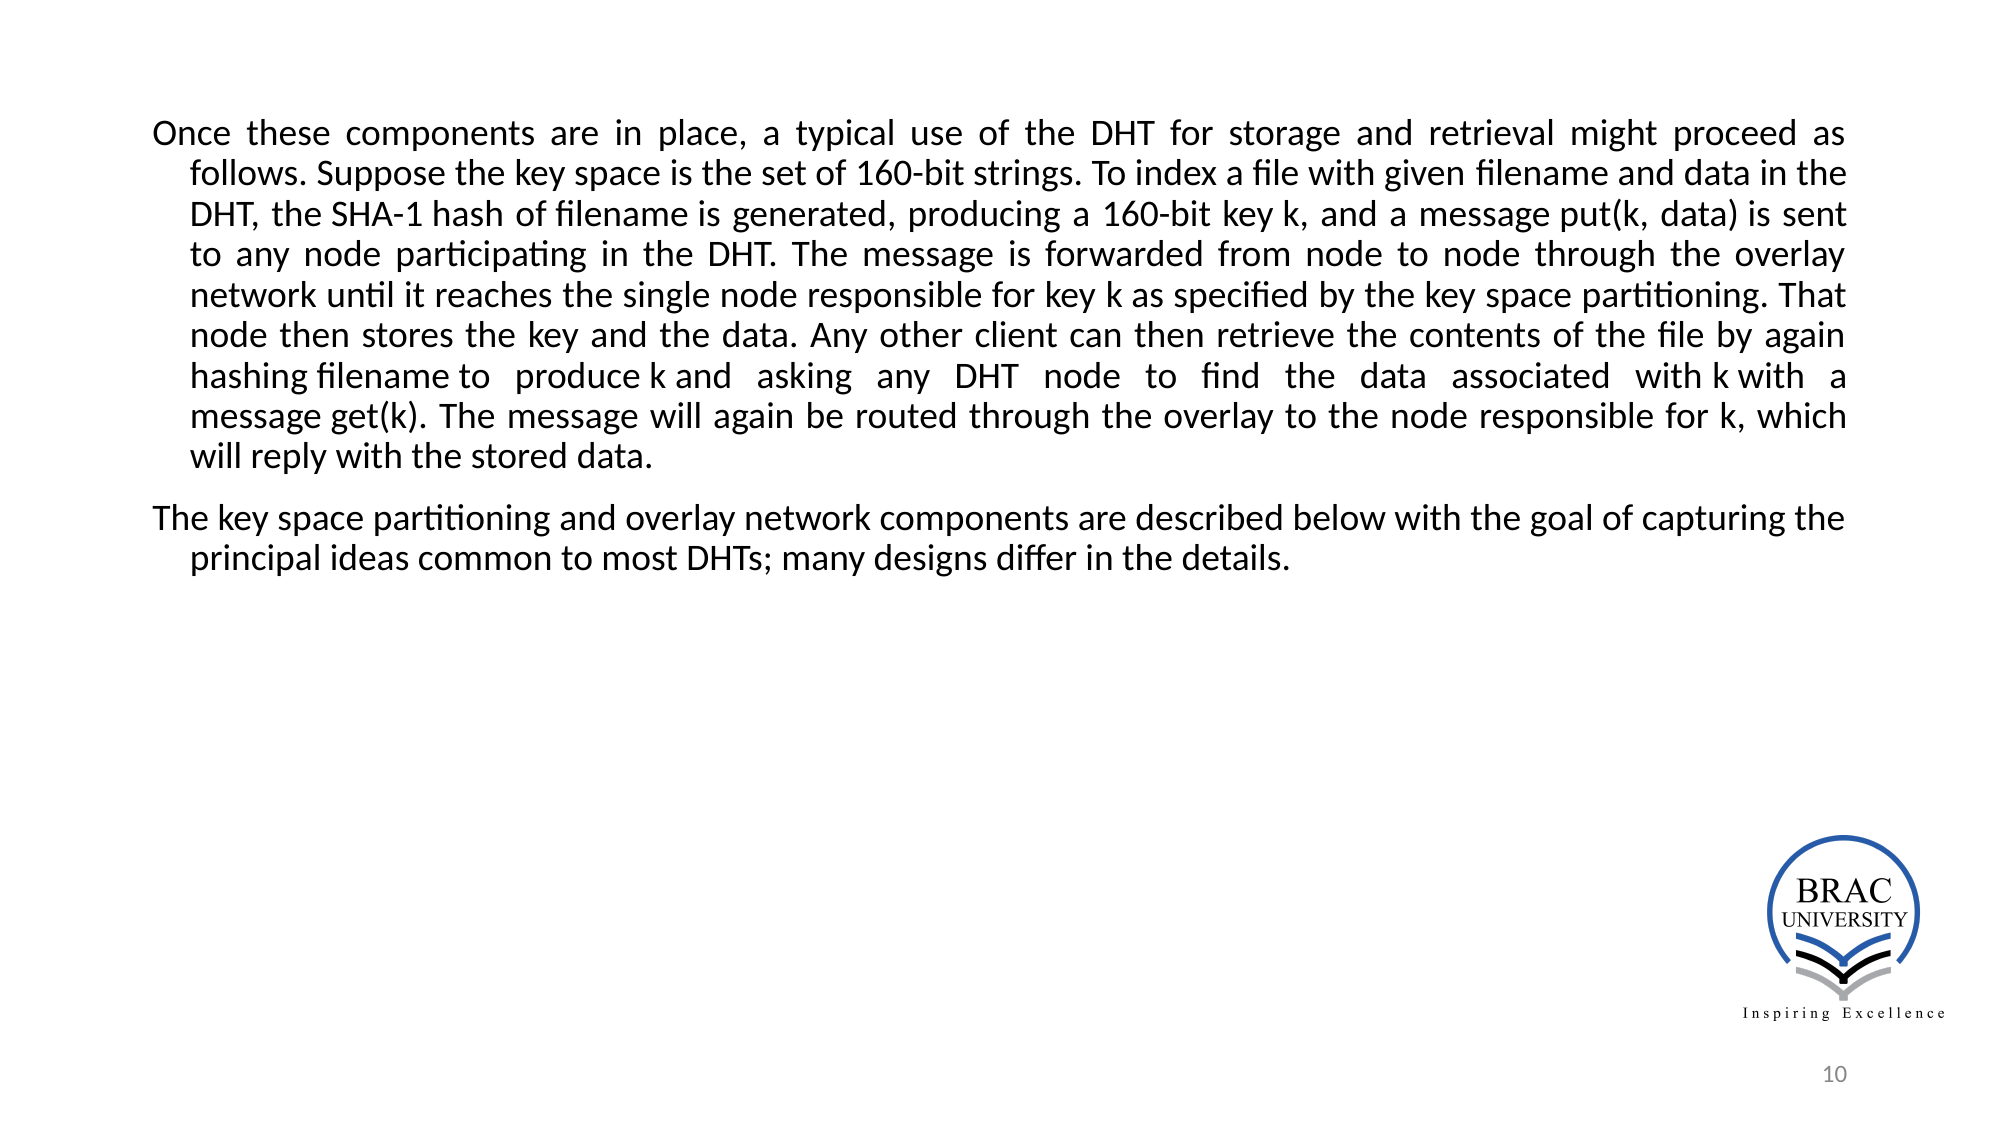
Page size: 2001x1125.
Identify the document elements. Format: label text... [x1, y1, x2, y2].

list Once these components are in place, a typical use of the DHT for storage and retrieval might proceed as follows. Suppose the key space is the set of 160-bit strings. To index a file with given filename and data in the DHT, the SHA-1 hash of filename is generated, producing a 160-bit key k, and a message put(k, data) is sent to any node participating in the DHT. The message is forwarded from node to node through the overlay network until it reaches the single node responsible for key k as specified by the key space partitioning. That node then stores the key and the data. Any other client can then retrieve the contents of the file by again hashing filename to produce k and asking any DHT node to find the data associated with k with a message get(k). The message will again be routed through the overlay to the node responsible for k, which will reply with the stored data. The key space partitioning and overlay network components are described below with the goal of capturing the principal ideas common to most DHTs; many designs differ in the details. [137, 105, 1863, 820]
picture [1743, 835, 1944, 1021]
slide_number ‹#› [1412, 1042, 1863, 1103]
